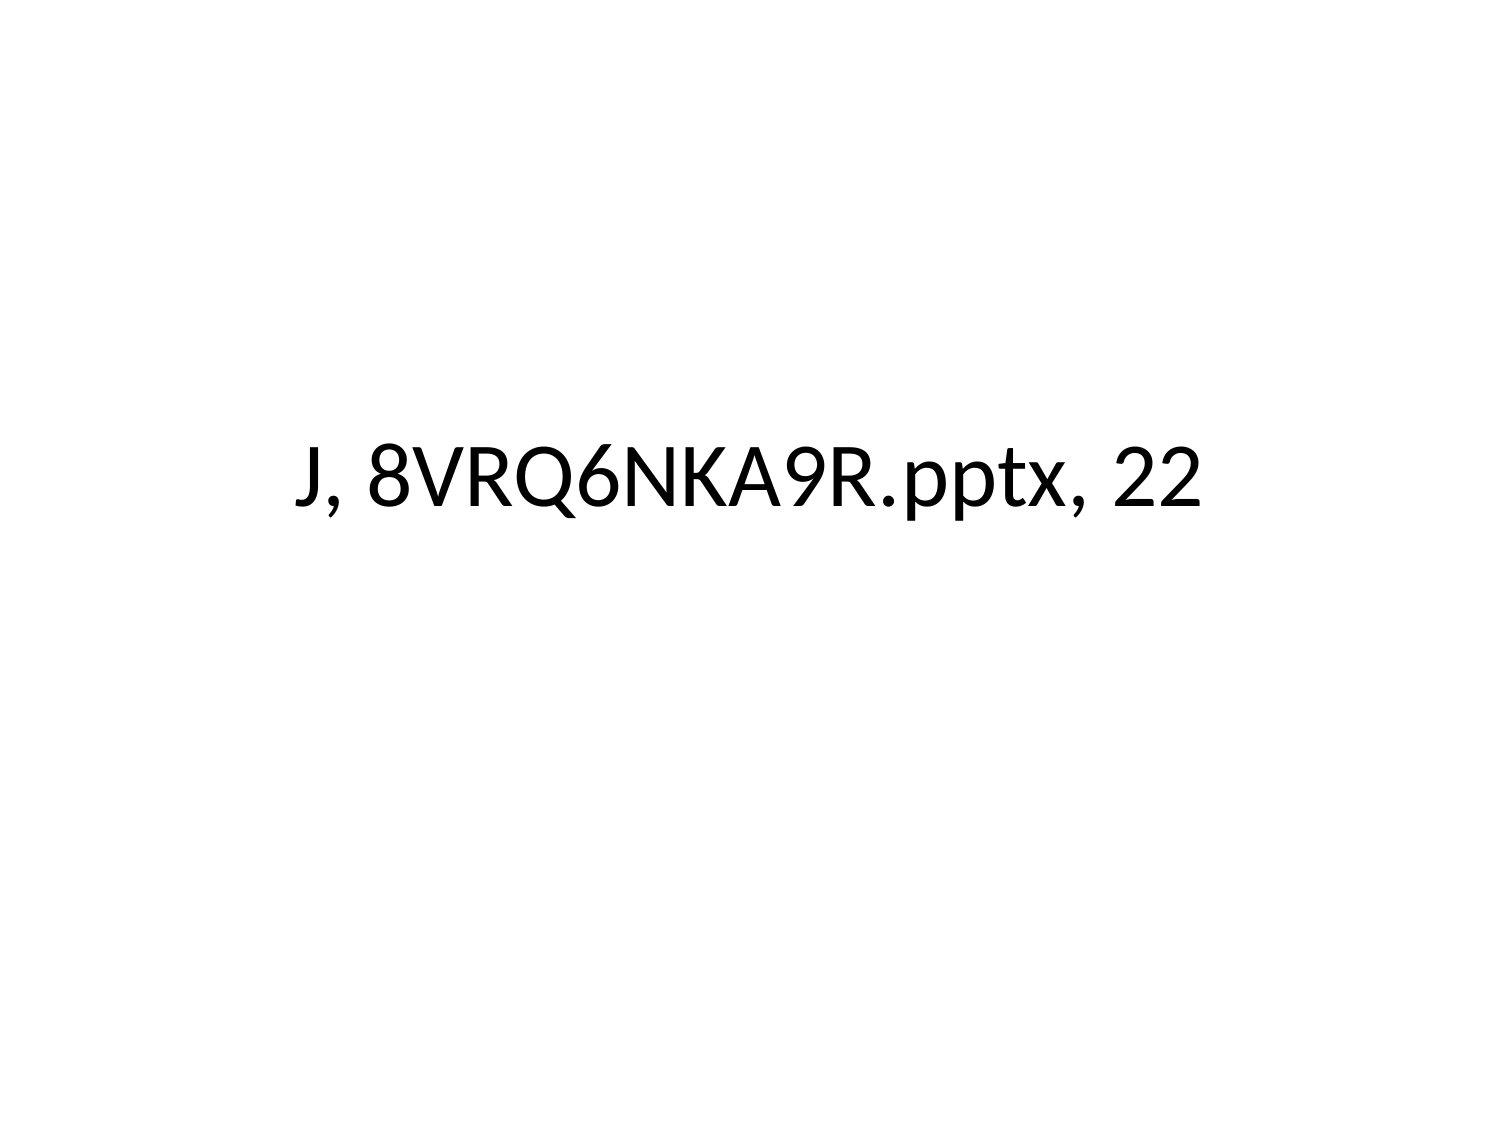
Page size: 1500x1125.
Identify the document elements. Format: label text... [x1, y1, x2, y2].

title J, 8VRQ6NKA9R.pptx, 22 [112, 349, 1388, 591]
